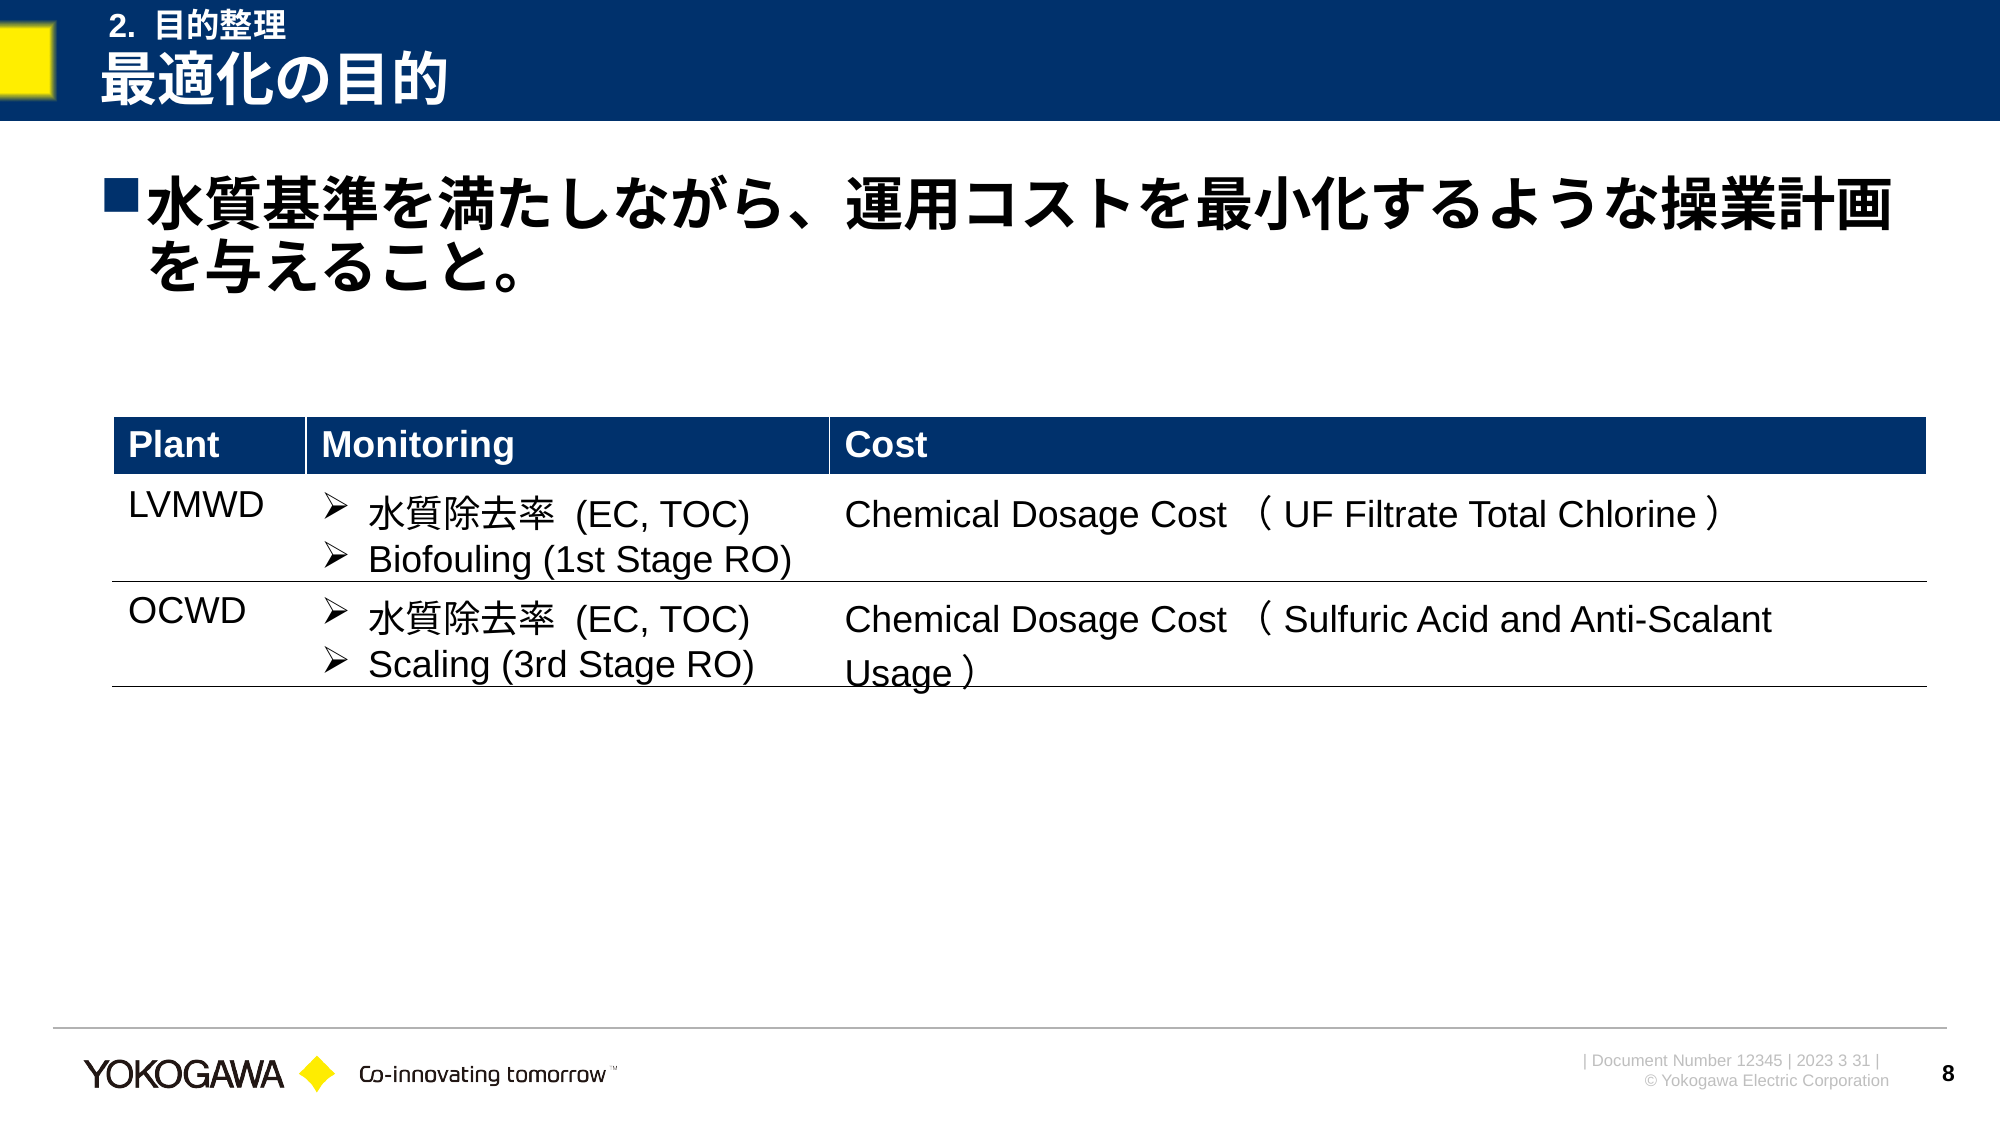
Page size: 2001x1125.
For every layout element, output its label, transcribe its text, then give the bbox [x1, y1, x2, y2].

table_cell 水質除去率 (EC, TOC) Scaling (3rd Stage RO) [307, 582, 829, 686]
text_box 2. 目的整理 [93, 0, 559, 52]
table_header Plant [114, 417, 305, 474]
slide_number 8 [1904, 1042, 1970, 1103]
text_box 水質基準を満たしながら、運用コストを最小化するような操業計画を与えること。 [84, 167, 1955, 257]
table_cell LVMWD [114, 479, 305, 581]
title 最適化の目的 [84, 39, 1955, 125]
picture [83, 1055, 617, 1093]
picture [0, 6, 69, 115]
table_cell 水質除去率 (EC, TOC) Biofouling (1st Stage RO) [307, 479, 829, 581]
table_cell OCWD [114, 582, 305, 686]
table_cell Chemical Dosage Cost（Sulfuric Acid and Anti-Scalant Usage） [830, 582, 1926, 686]
table_cell Chemical Dosage Cost（UF Filtrate Total Chlorine） [830, 479, 1926, 581]
table_header Cost [830, 417, 1926, 474]
table_header Monitoring [307, 417, 829, 474]
